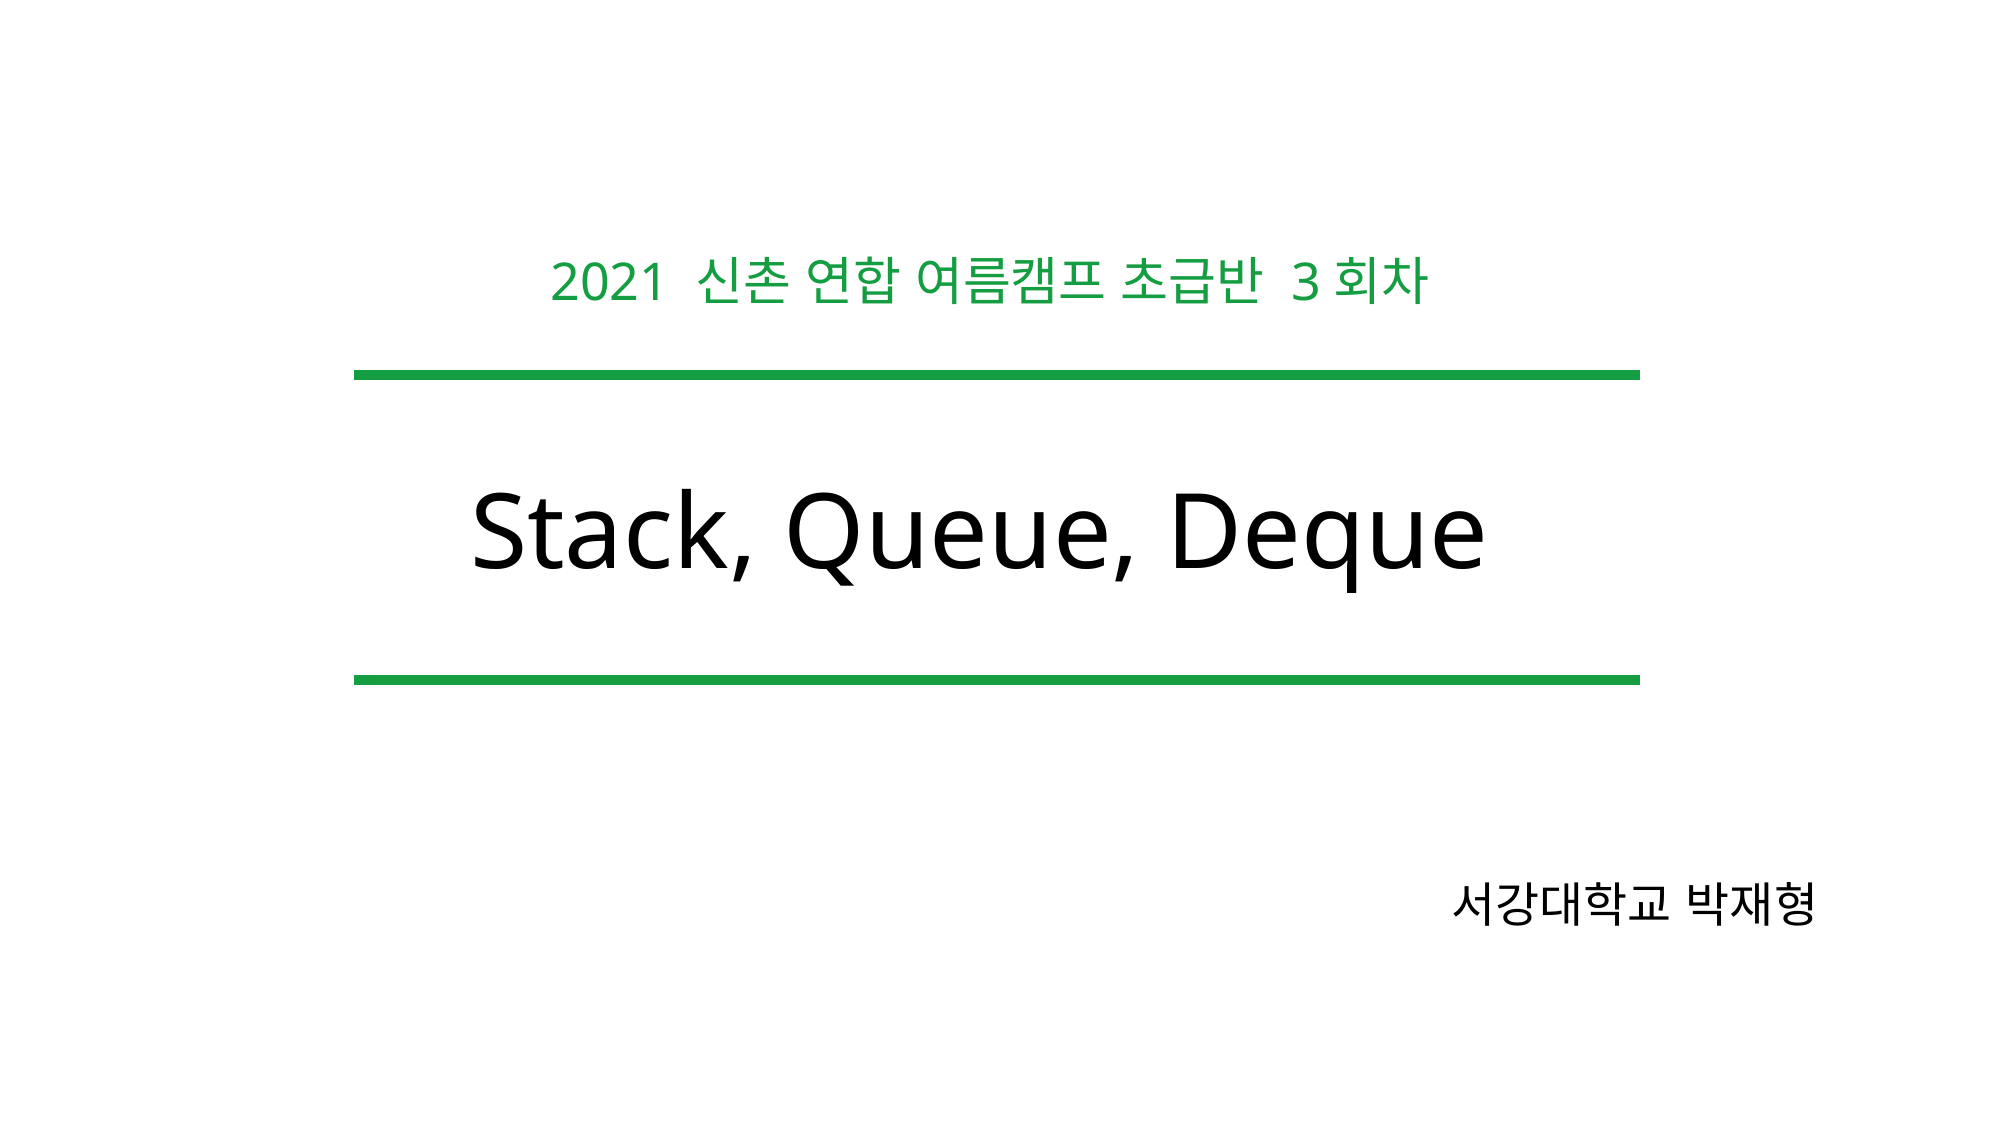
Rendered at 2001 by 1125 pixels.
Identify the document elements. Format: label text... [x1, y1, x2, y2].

text_box 2021 신촌 연합 여름캠프 초급반 3회차 [375, 240, 1604, 319]
text_box 서강대학교 박재형 [1436, 866, 1927, 939]
text_box Stack, Queue, Deque [428, 456, 1572, 597]
